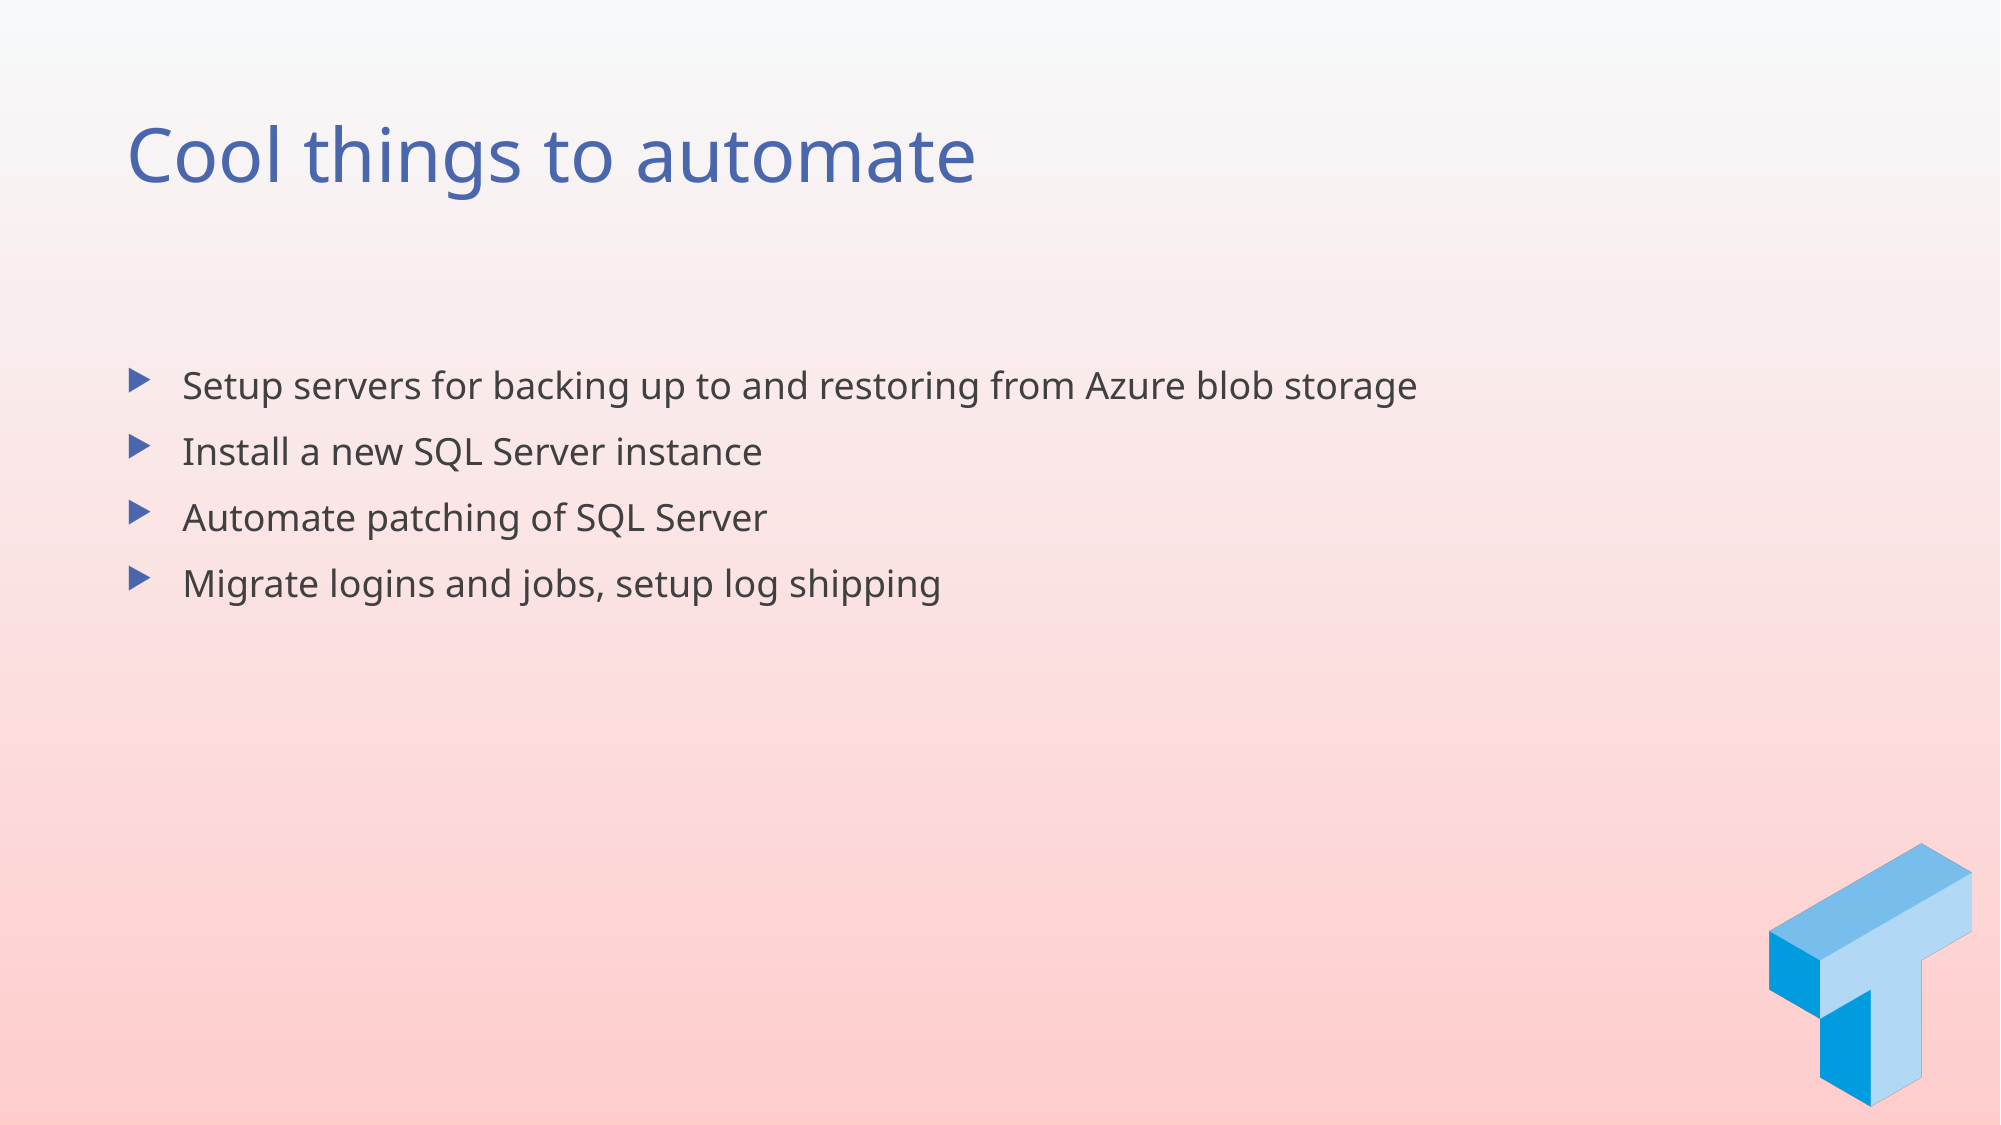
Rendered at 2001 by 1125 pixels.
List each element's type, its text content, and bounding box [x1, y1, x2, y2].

picture [1744, 818, 2001, 1122]
list Setup servers for backing up to and restoring from Azure blob storage Install a new SQL Server instance Automate patching of SQL Server Migrate logins and jobs, setup log shipping [111, 354, 1522, 992]
title Cool things to automate [111, 99, 1522, 317]
